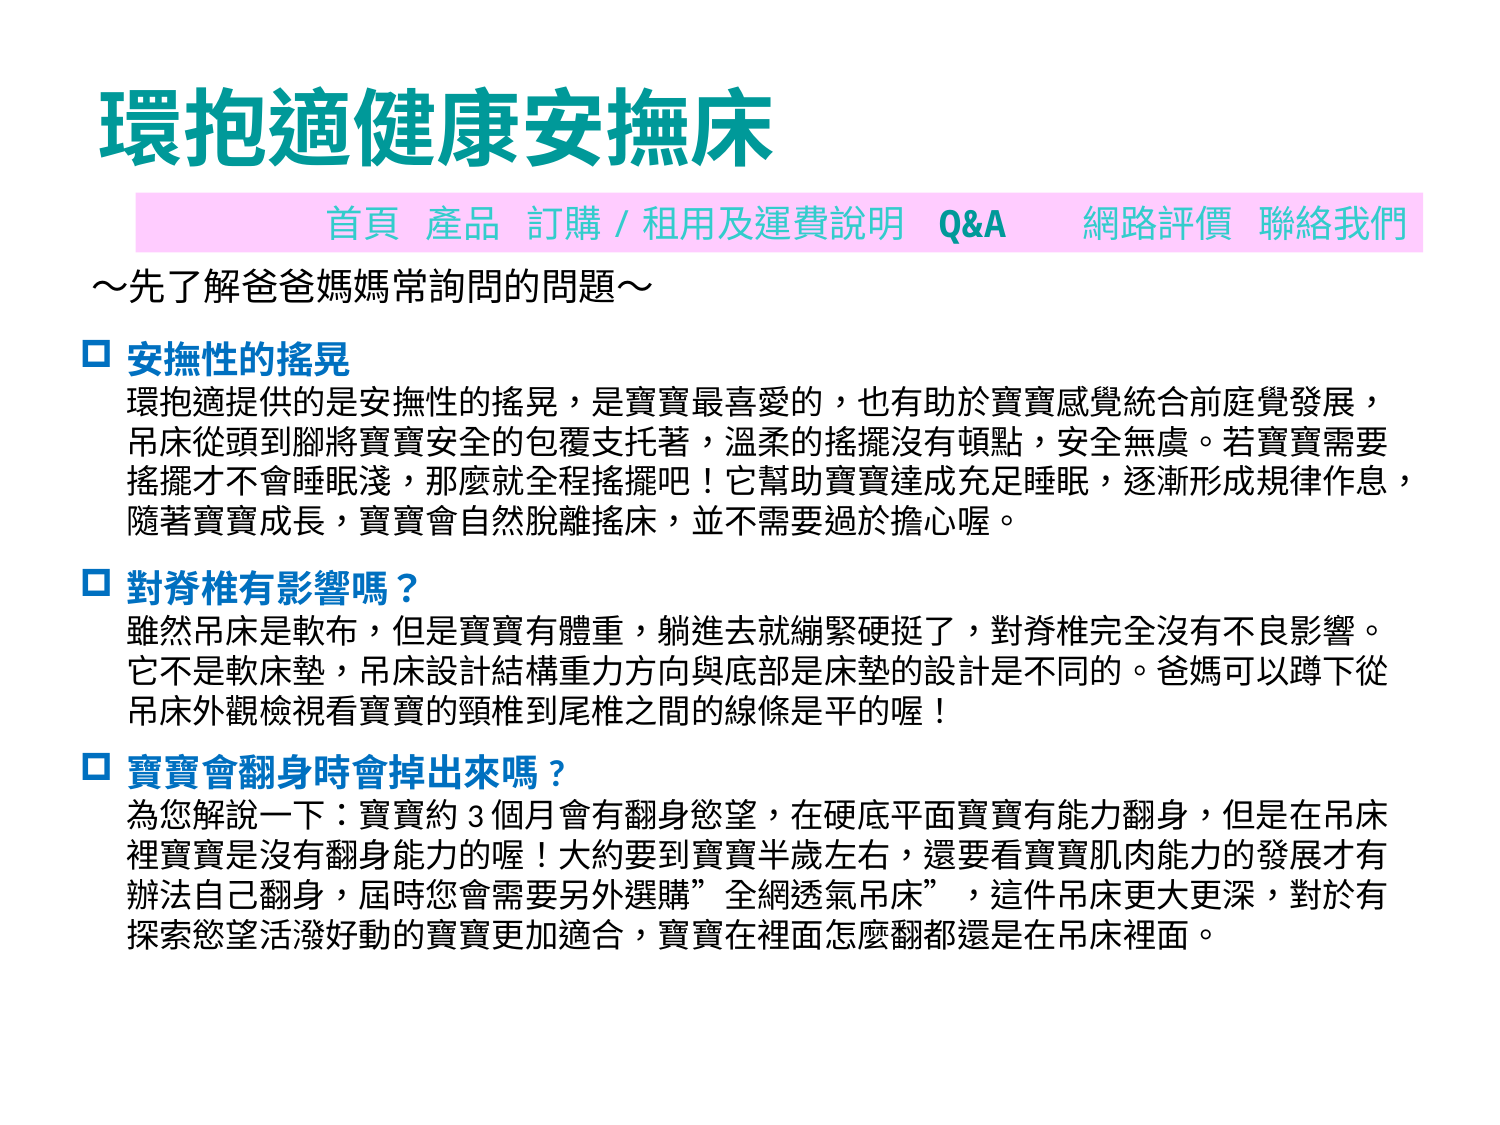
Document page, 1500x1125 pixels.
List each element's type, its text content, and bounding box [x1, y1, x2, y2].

text_box 寶寶會翻身時會掉出來嗎? 為您解說一下：寶寶約3個月會有翻身慾望，在硬底平面寶寶有能力翻身，但是在吊床裡寶寶是沒有翻身能力的喔！大約要到寶寶半歲左右，還要看寶寶肌肉能力的發展才有辦法自己翻身，屆時您會需要另外選購”全網透氣吊床”，這件吊床更大更深，對於有探索慾望活潑好動的寶寶更加適合，寶寶在裡面怎麼翻都還是在吊床裡面。 [64, 741, 1424, 962]
text_box 環抱適健康安撫床 [64, 54, 809, 197]
text_box 對脊椎有影響嗎？ 雖然吊床是軟布，但是寶寶有體重，躺進去就繃緊硬挺了，對脊椎完全沒有不良影響。它不是軟床墊，吊床設計結構重力方向與底部是床墊的設計是不同的。爸媽可以蹲下從吊床外觀檢視看寶寶的頸椎到尾椎之間的線條是平的喔！ [64, 557, 1424, 738]
text_box 首頁 產品 訂購/租用及運費說明 Q&A 網路評價 聯絡我們 [135, 192, 1424, 253]
text_box ～先了解爸爸媽媽常詢問的問題～ [76, 255, 797, 316]
text_box 安撫性的搖晃 環抱適提供的是安撫性的搖晃，是寶寶最喜愛的，也有助於寶寶感覺統合前庭覺發展，吊床從頭到腳將寶寶安全的包覆支托著，溫柔的搖擺沒有頓點，安全無虞。若寶寶需要搖擺才不會睡眠淺，那麼就全程搖擺吧！它幫助寶寶達成充足睡眠，逐漸形成規律作息，隨著寶寶成長，寶寶會自然脫離搖床，並不需要過於擔心喔。 [64, 328, 1424, 548]
